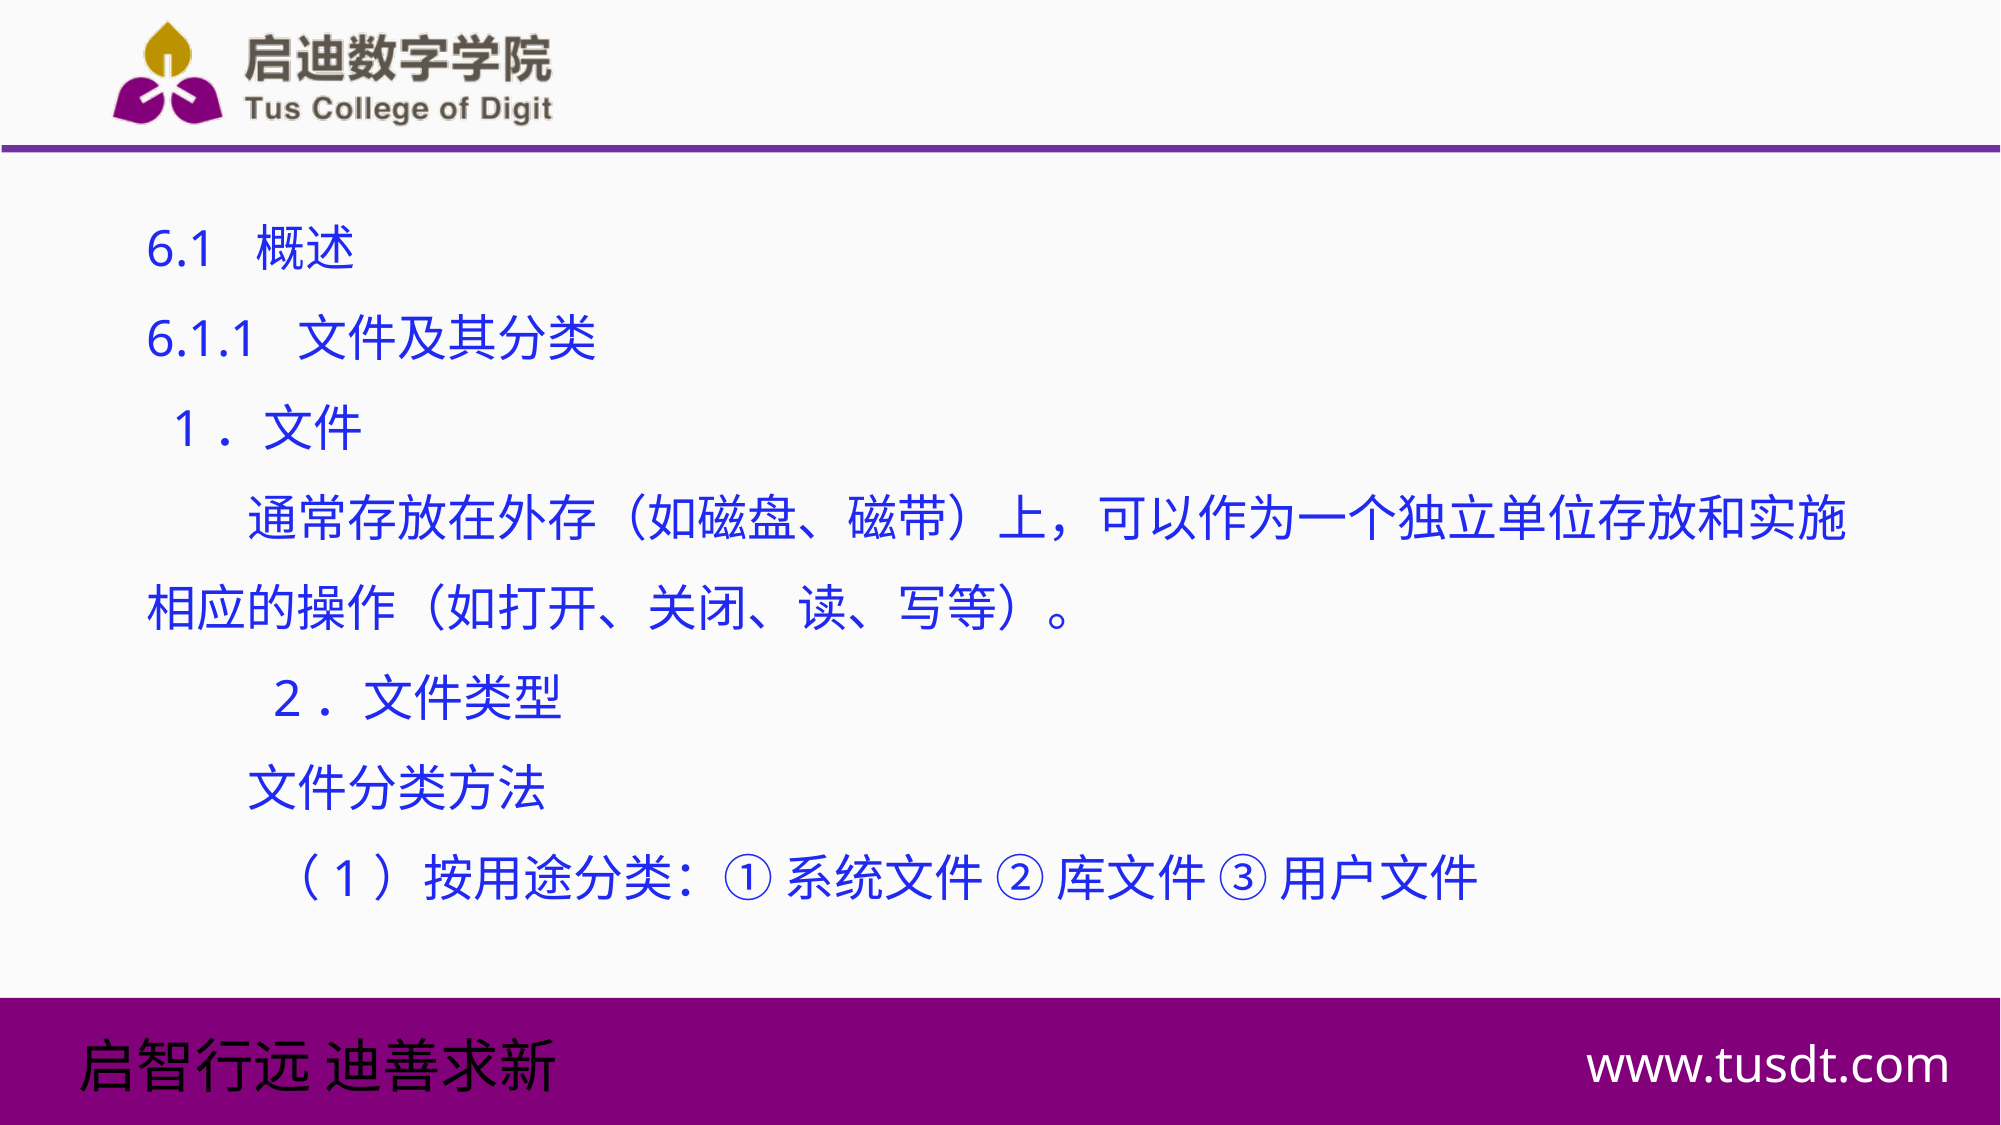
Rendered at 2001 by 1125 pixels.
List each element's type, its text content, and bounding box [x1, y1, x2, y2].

picture [106, 11, 562, 134]
text_box 6.1 概述 6.1.1 文件及其分类 1．文件 通常存放在外存（如磁盘、磁带）上，可以作为一个独立单位存放和实施相应的操作（如打开、关闭、读、写等）。 2．文件类型 文件分类方法 （1）按用途分类：① 系统文件 ② 库文件 ③ 用户文件 [132, 179, 1873, 915]
